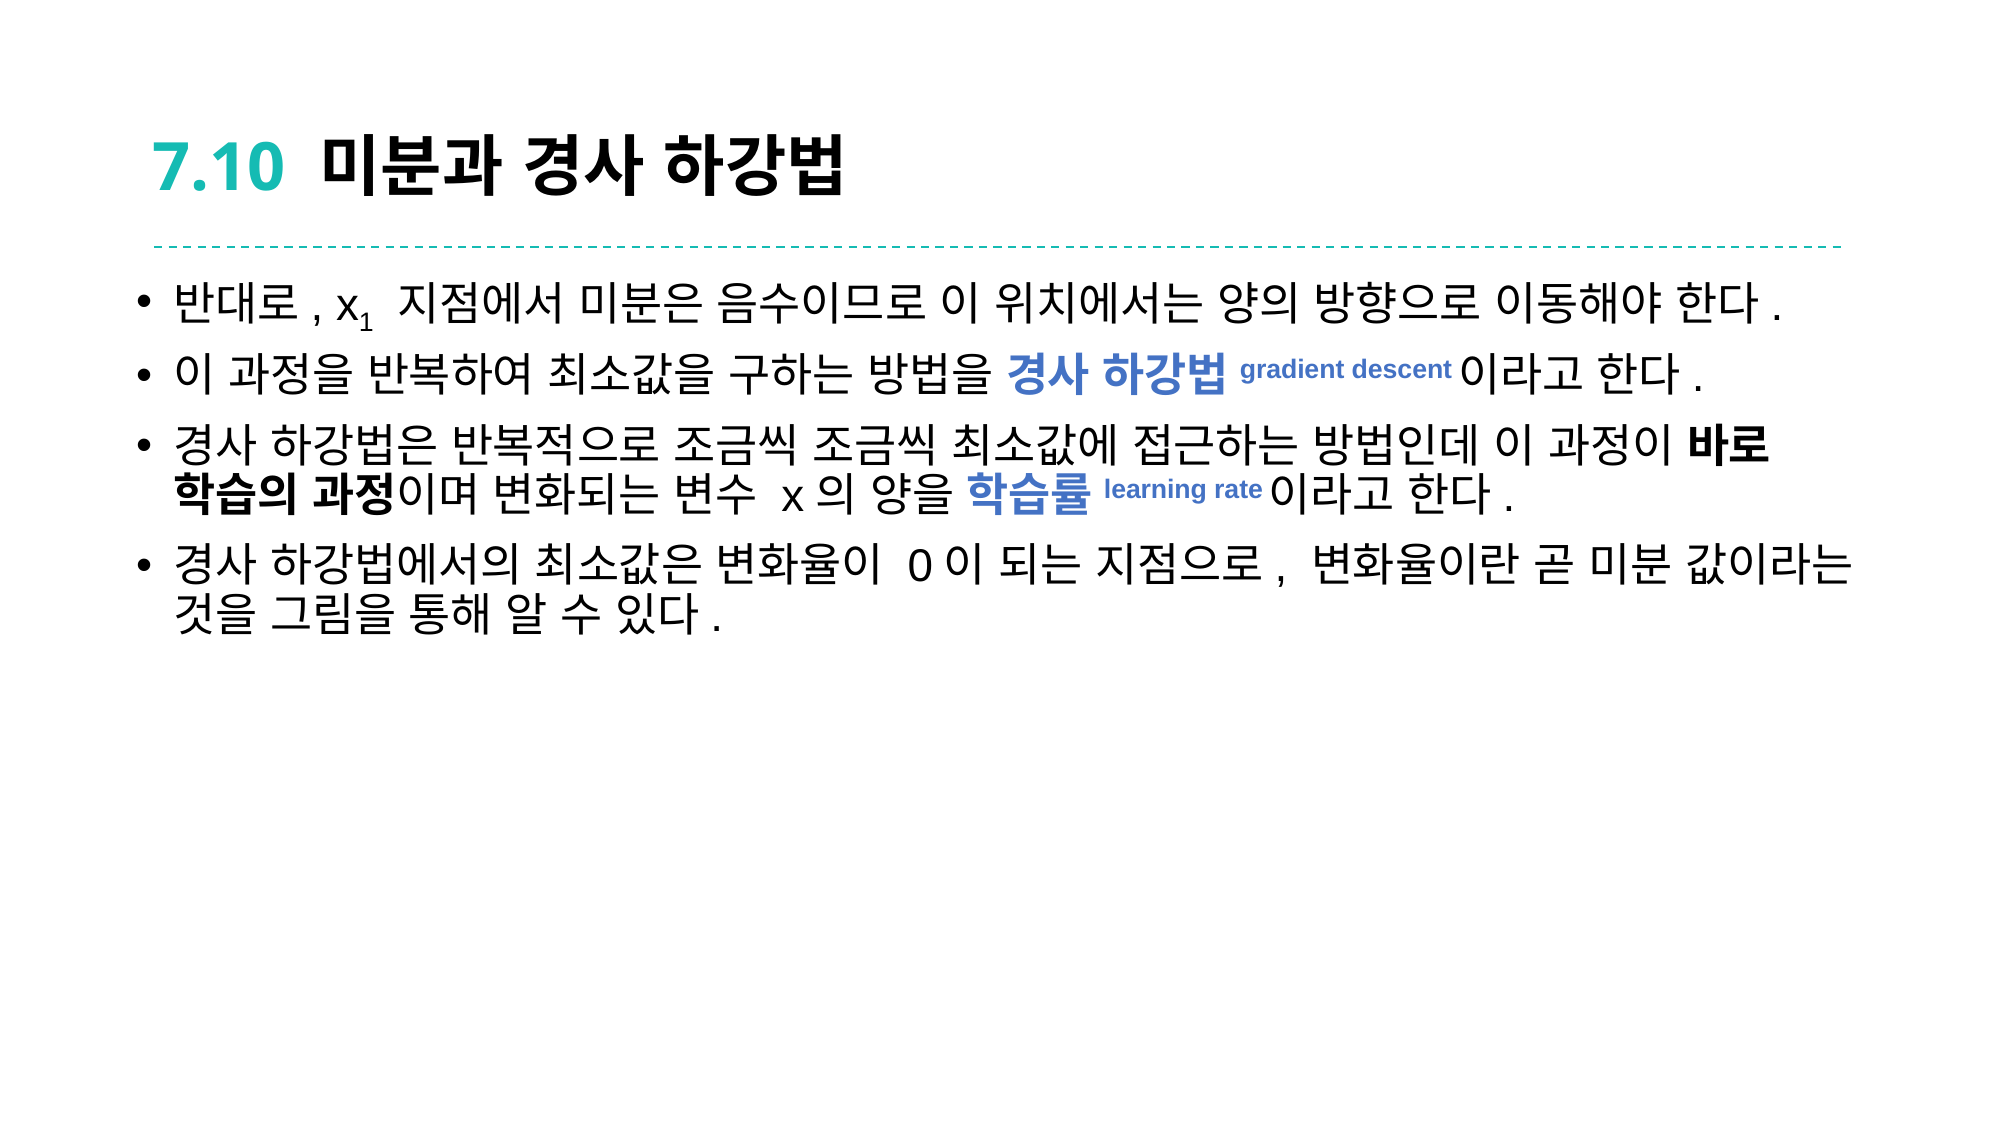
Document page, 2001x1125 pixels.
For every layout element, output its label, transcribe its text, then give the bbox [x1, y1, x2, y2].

title 7.10 미분과 경사 하강법 [137, 59, 1863, 267]
text_box 반대로, x1 지점에서 미분은 음수이므로 이 위치에서는 양의 방향으로 이동해야 한다. 이 과정을 반복하여 최소값을 구하는 방법을 경사 하강법gradient descent이라고 한다. 경사 하강법은 반복적으로 조금씩 조금씩 최소값에 접근하는 방법인데 이 과정이 바로 학습의 과정이며 변화되는 변수 x의 양을 학습률learning rate이라고 한다. 경사 하강법에서의 최소값은 변화율이 0이 되는 지점으로, 변화율이란 곧 미분 값이라는 것을 그림을 통해 알 수 있다. [121, 267, 1879, 1125]
